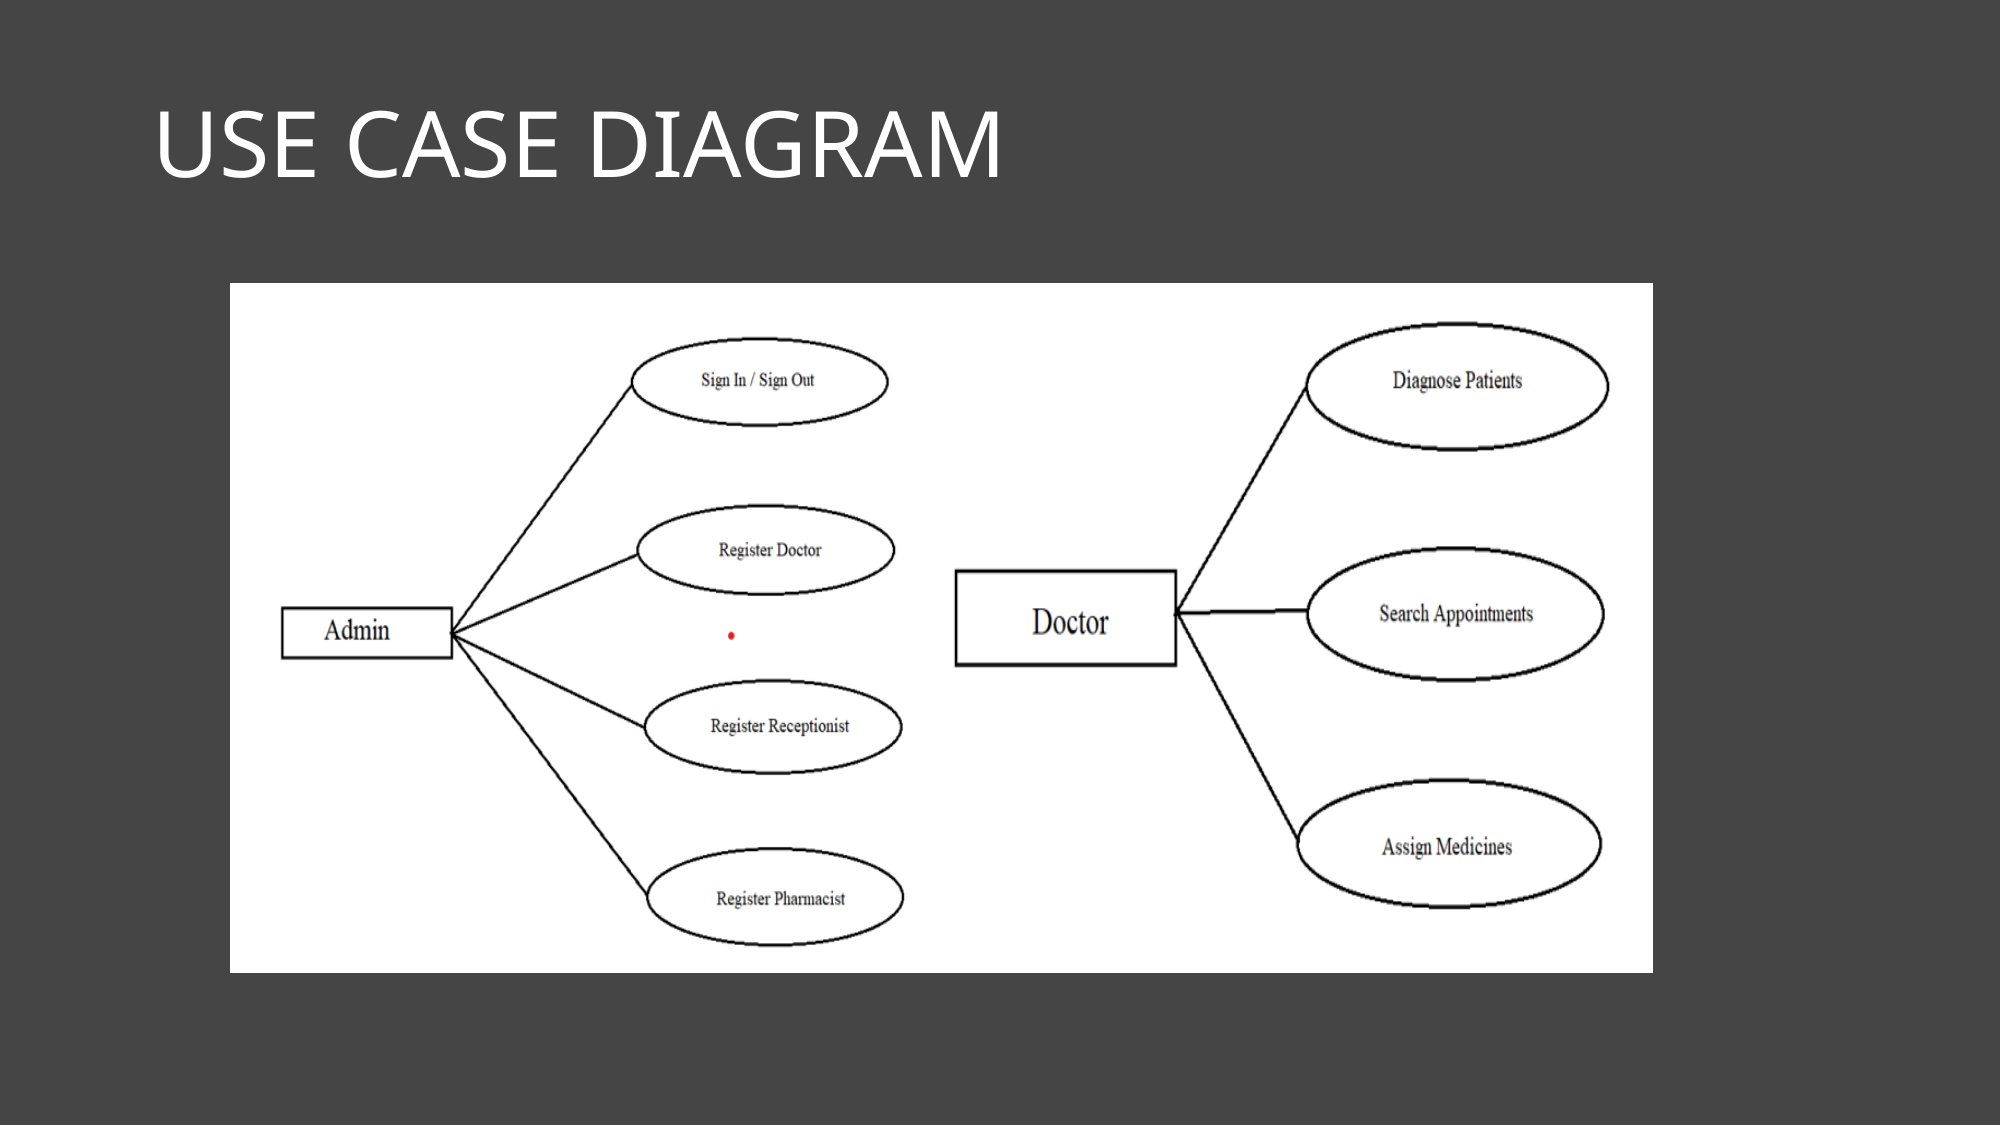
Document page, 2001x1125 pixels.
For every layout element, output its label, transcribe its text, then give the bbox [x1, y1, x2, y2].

picture [230, 283, 1653, 973]
title USE CASE DIAGRAM [137, 59, 1863, 236]
